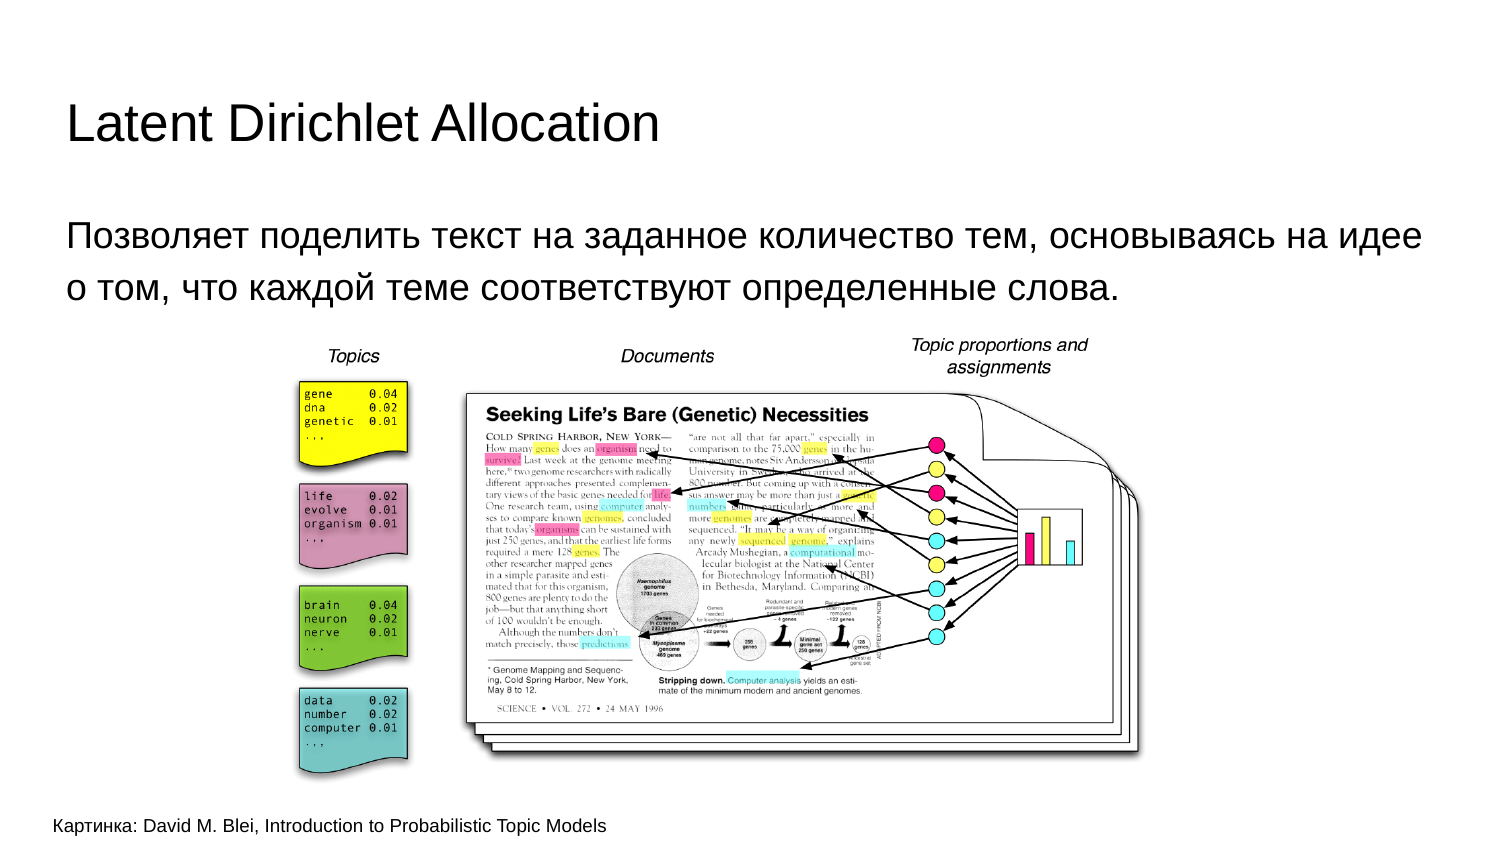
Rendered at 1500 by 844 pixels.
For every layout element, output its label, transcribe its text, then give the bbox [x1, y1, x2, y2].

title Latent Dirichlet Allocation [51, 72, 1449, 167]
text_box Картинка: David M. Blei, Introduction to Probabilistic Topic Models [37, 798, 867, 836]
list Позволяет поделить текст на заданное количество тем, основываясь на идее о том, что каждой теме соответствуют определенные слова. [51, 189, 1449, 750]
picture [237, 313, 1224, 791]
